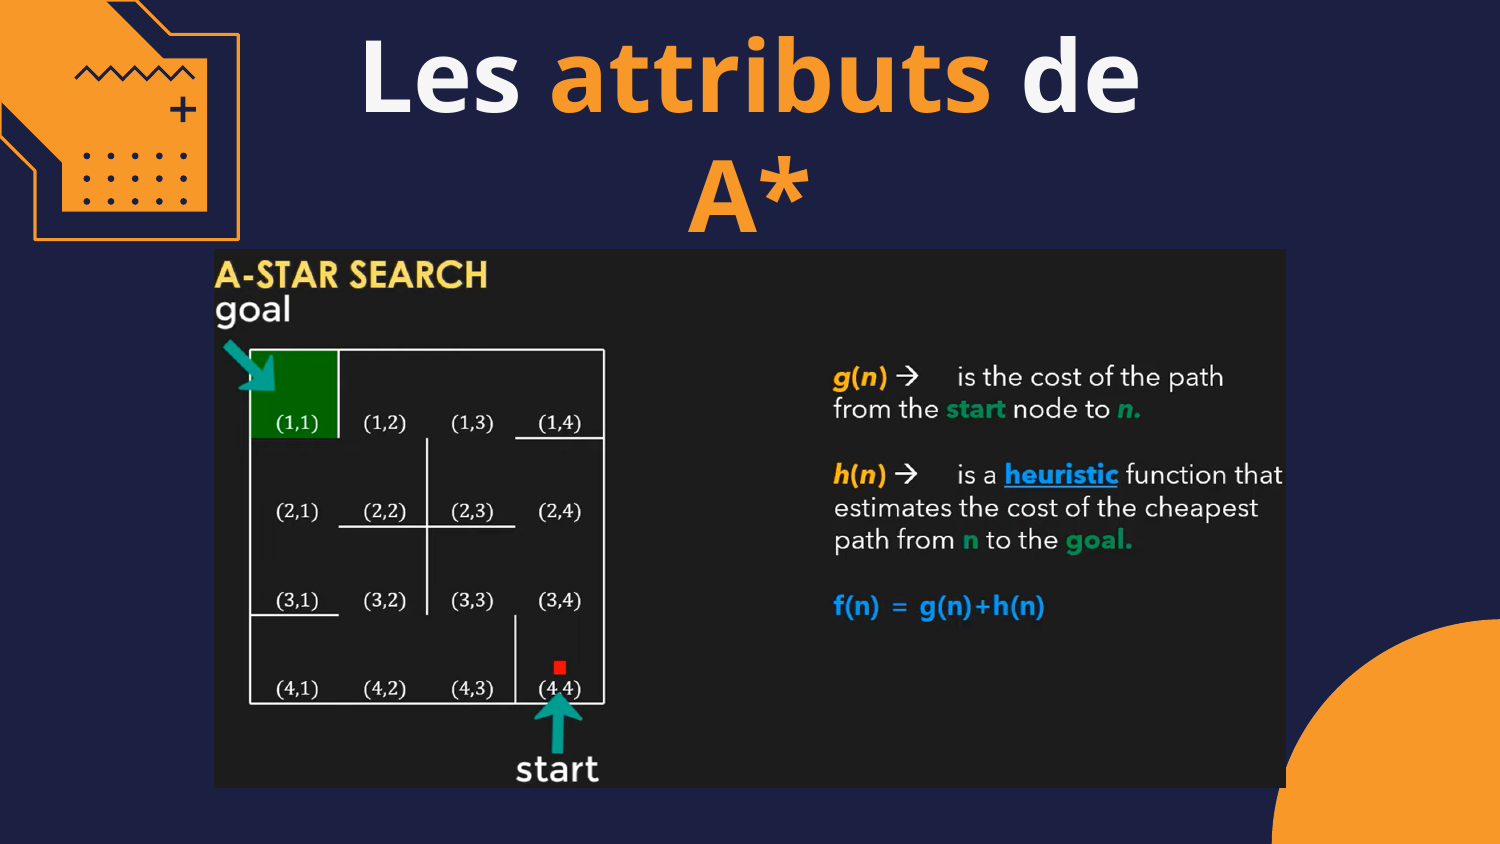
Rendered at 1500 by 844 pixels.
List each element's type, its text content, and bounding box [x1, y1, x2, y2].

picture [214, 249, 1286, 788]
title Les attributs de A* [269, 75, 1231, 189]
